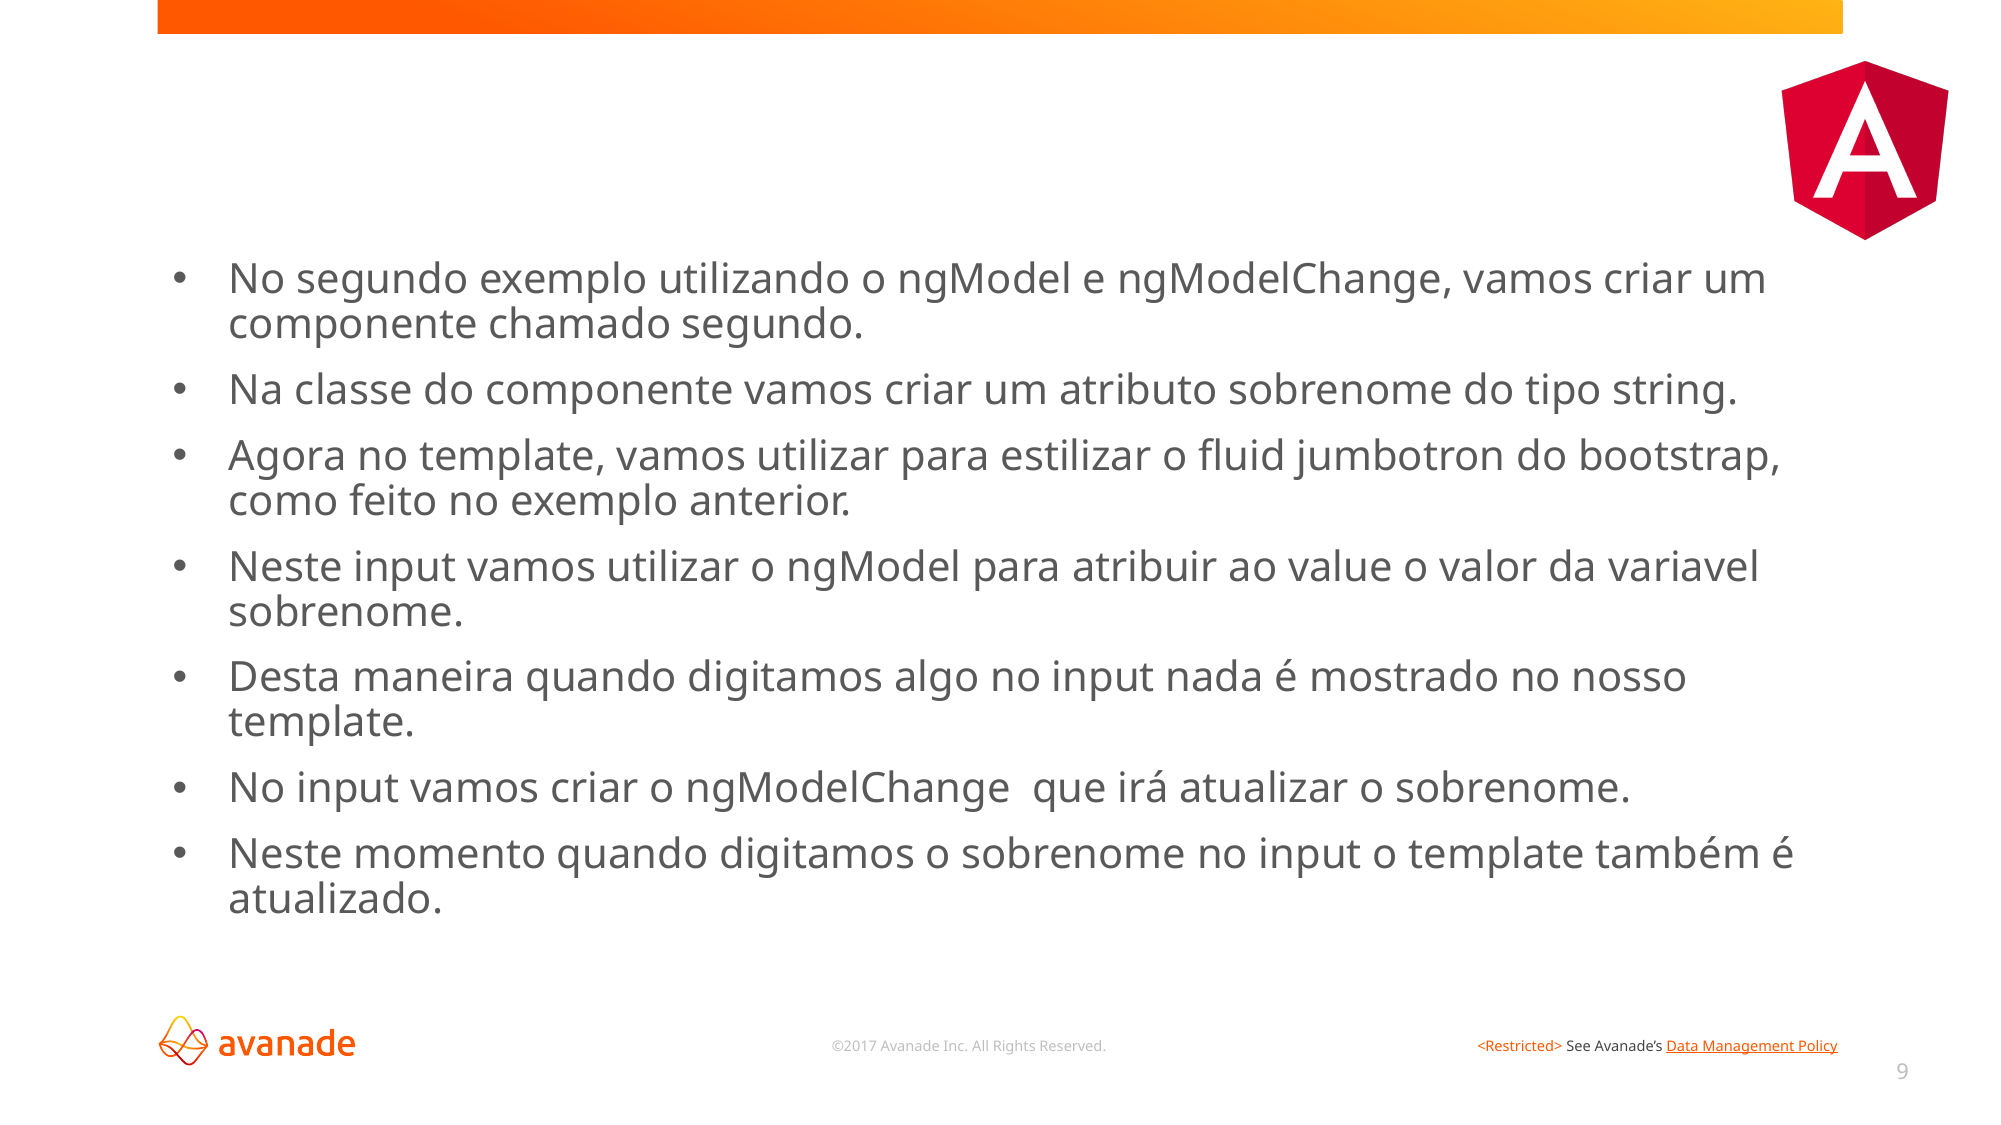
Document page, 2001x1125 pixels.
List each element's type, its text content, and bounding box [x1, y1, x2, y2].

list No segundo exemplo utilizando o ngModel e ngModelChange, vamos criar um componente chamado segundo. Na classe do componente vamos criar um atributo sobrenome do tipo string. Agora no template, vamos utilizar para estilizar o fluid jumbotron do bootstrap, como feito no exemplo anterior. Neste input vamos utilizar o ngModel para atribuir ao value o valor da variavel sobrenome. Desta maneira quando digitamos algo no input nada é mostrado no nosso template. No input vamos criar o ngModelChange que irá atualizar o sobrenome. Neste momento quando digitamos o sobrenome no input o template também é atualizado. [157, 249, 1843, 964]
picture [138, 995, 384, 1086]
slide_number 9 [1842, 1042, 1924, 1103]
picture [1753, 34, 1977, 258]
